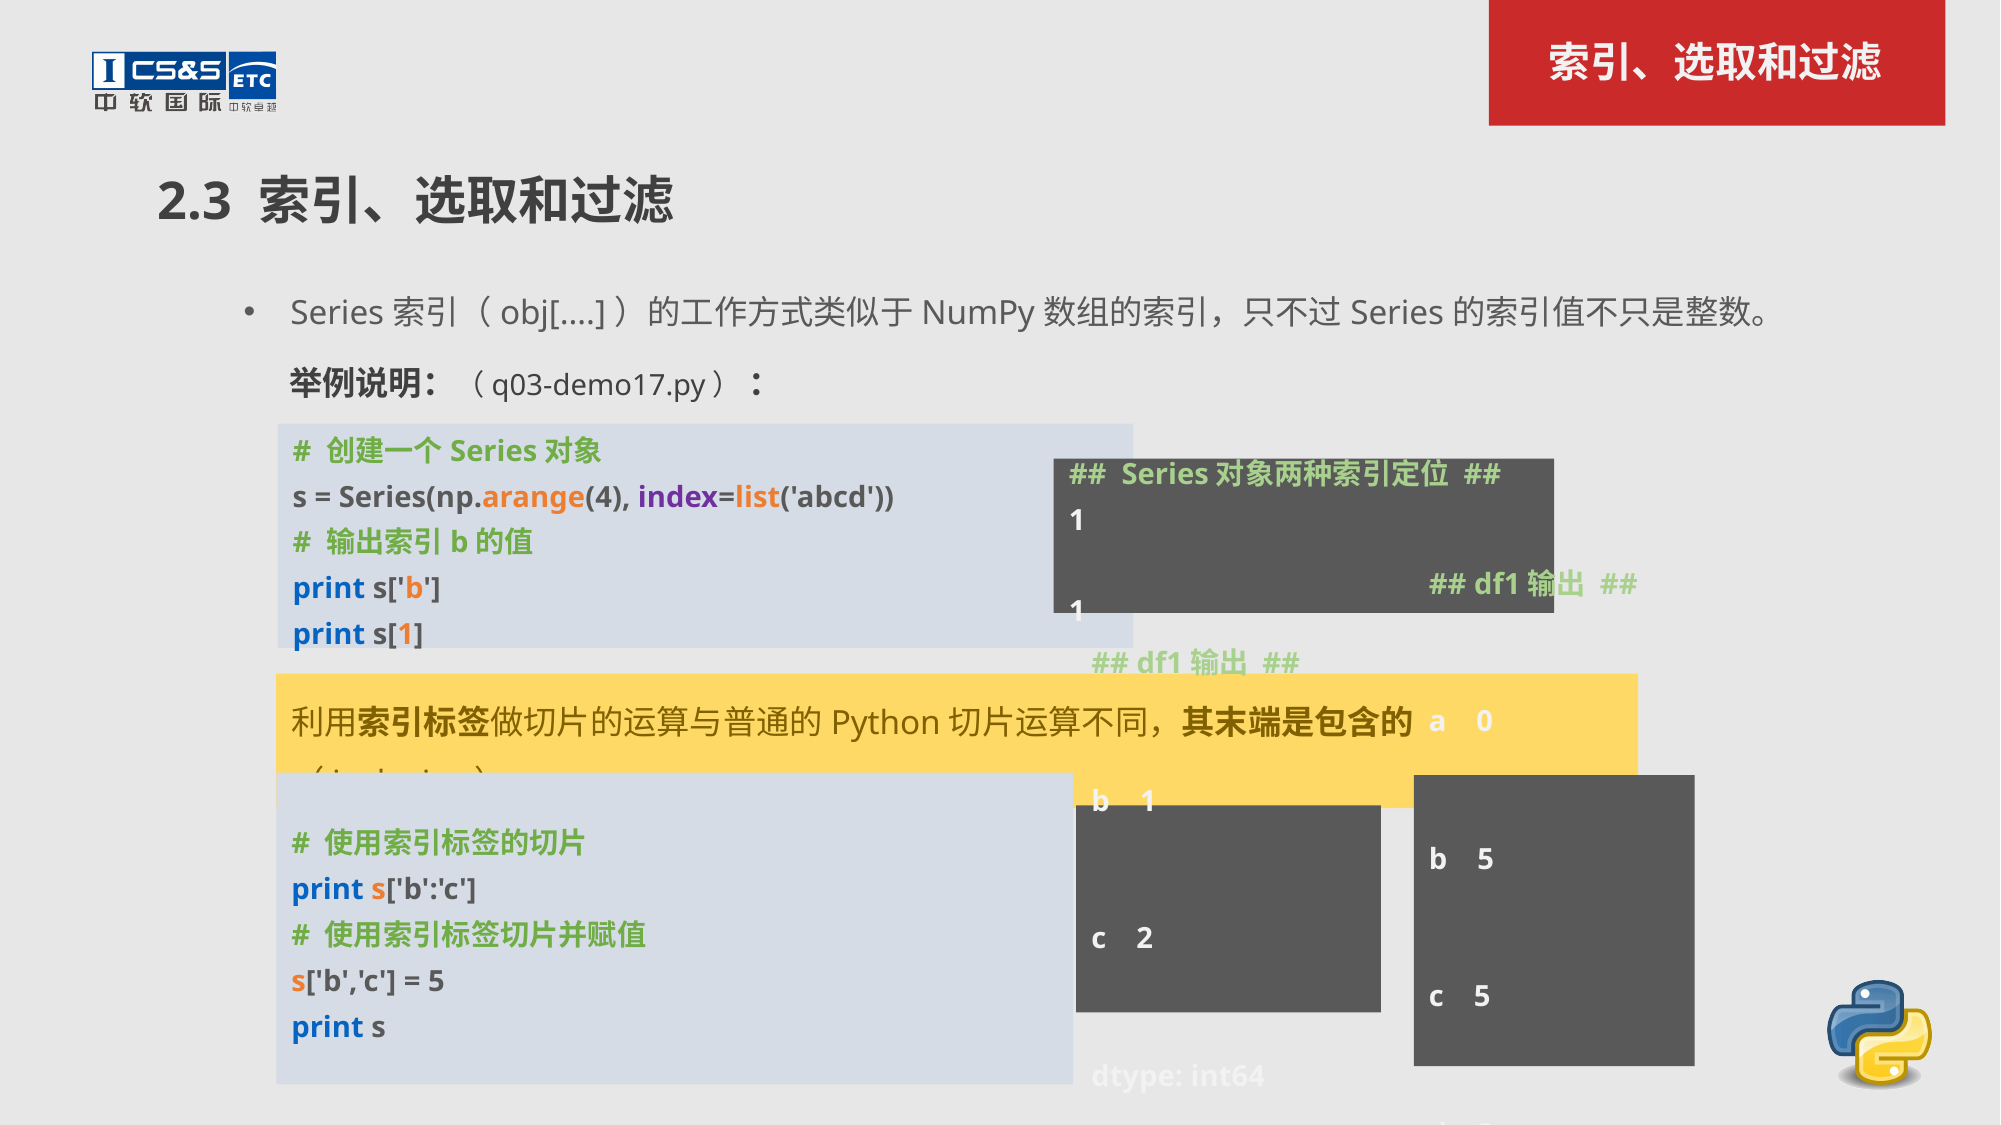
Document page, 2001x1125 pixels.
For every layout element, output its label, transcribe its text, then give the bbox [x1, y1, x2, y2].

text_box 利用索引标签做切片的运算与普通的Python切片运算不同，其末端是包含的（inclusive）。 [276, 673, 1639, 809]
picture [1820, 977, 1939, 1095]
text_box Series索引（obj[….]）的工作方式类似于NumPy数组的索引，只不过Series的索引值不只是整数。 [228, 263, 1879, 339]
text_box # 创建一个Series对象 s = Series(np.arange(4), index=list('abcd')) # 输出索引b的值 print s['b'] print s[1] [277, 423, 1134, 648]
text_box 举例说明：（q03-demo17.py） ： [274, 354, 797, 409]
text_box ## Series对象两种索引定位 ## 1 1 [1053, 458, 1555, 613]
picture [90, 49, 278, 114]
text_box # 使用索引标签的切片 print s['b':'c'] # 使用索引标签切片并赋值 s['b','c'] = 5 print s [276, 772, 1074, 1085]
text_box ## df1输出 ## b 1 c 2 dtype: int64 [1076, 805, 1381, 1013]
text_box 索引、选取和过滤 [1490, 34, 1941, 98]
text_box ## df1输出 ## a 0 b 5 c 5 d 3 dtype: int64 [1413, 775, 1695, 1067]
text_box 2.3 索引、选取和过滤 [143, 160, 690, 238]
